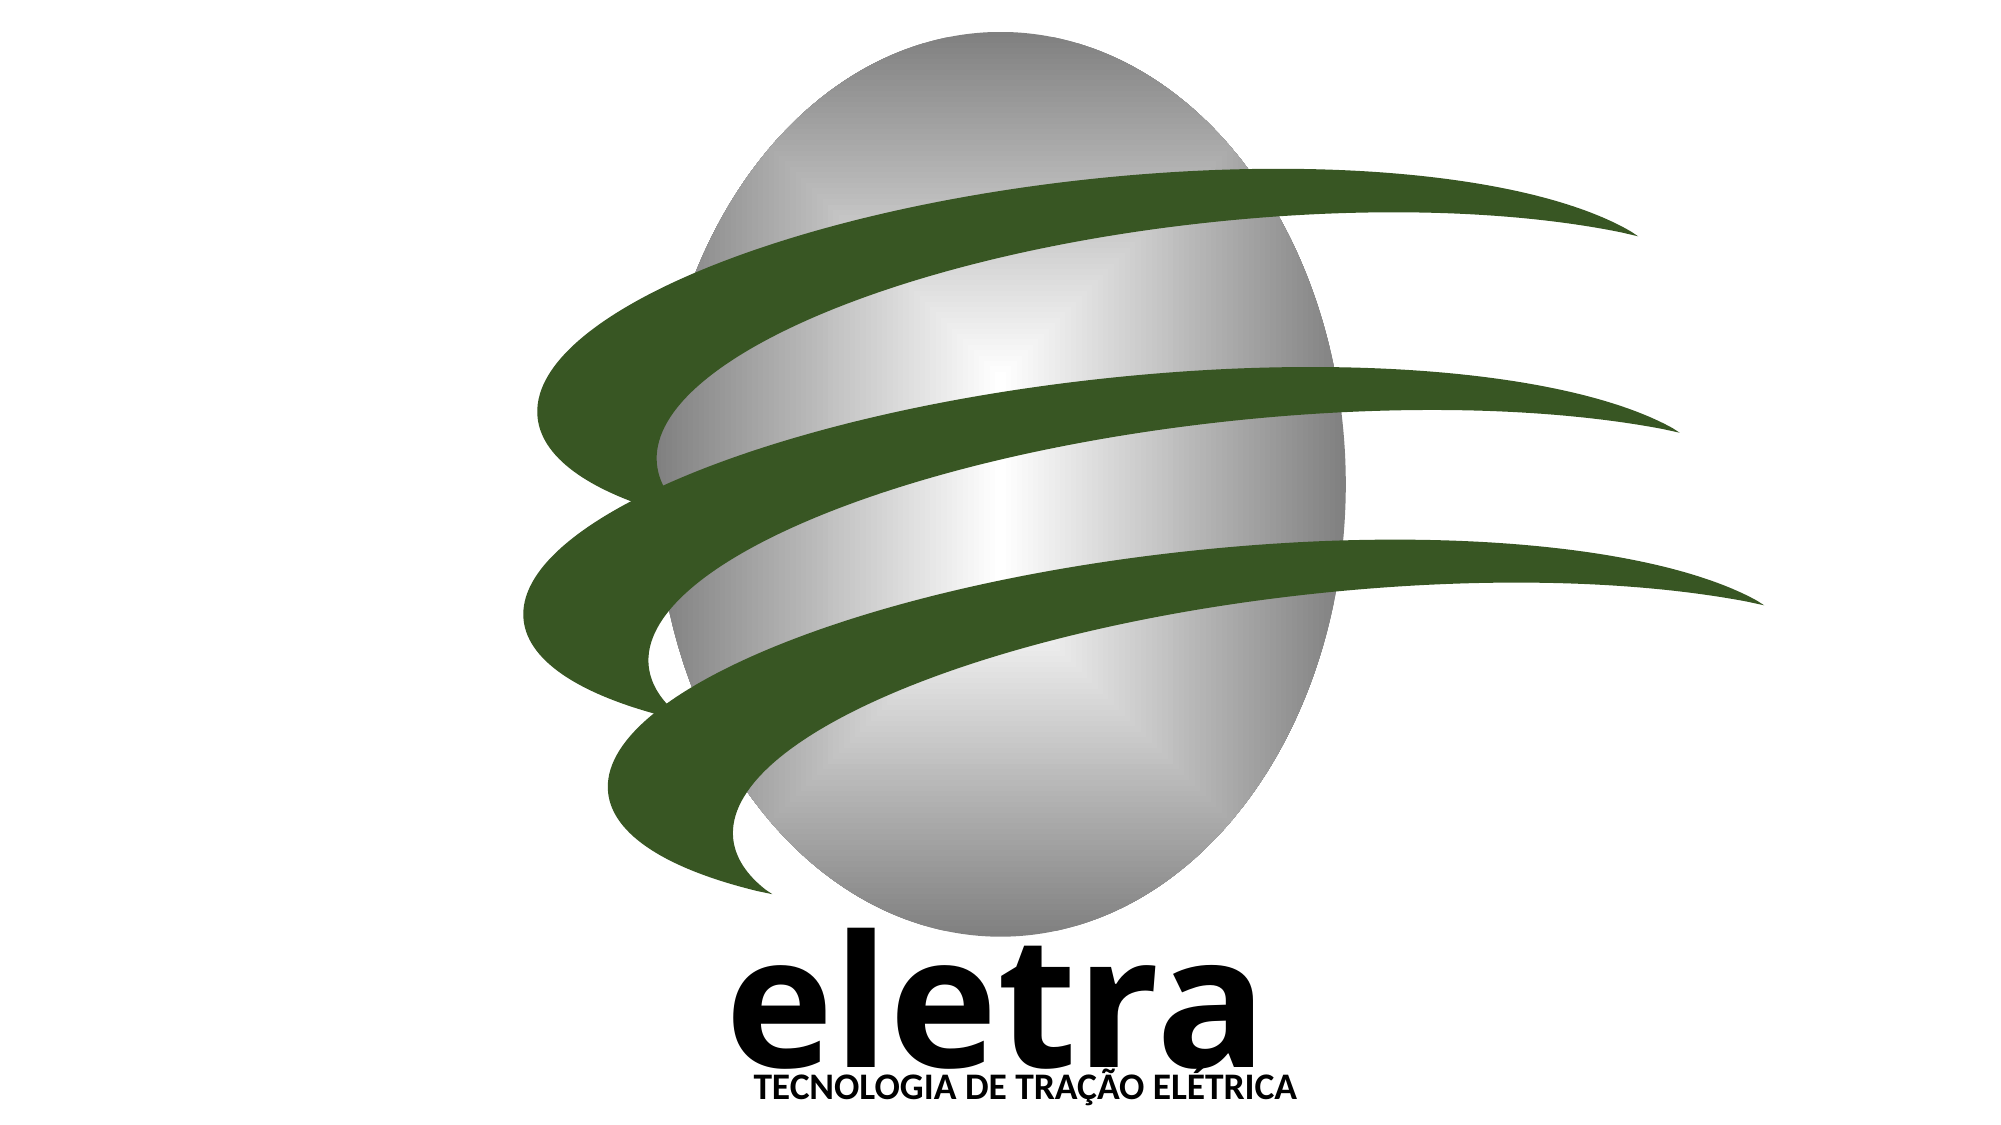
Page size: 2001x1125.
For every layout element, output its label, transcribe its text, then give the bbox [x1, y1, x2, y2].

text_box [606, 538, 1765, 879]
text_box [658, 218, 1335, 483]
text_box [747, 593, 1337, 876]
text_box [536, 167, 1639, 501]
text_box eletra [710, 876, 1346, 1112]
text_box TECNOLOGIA DE TRAÇÃO ELÉTRICA [738, 1054, 1313, 1115]
text_box [522, 365, 1681, 714]
text_box [694, 30, 1249, 271]
text_box [668, 414, 1347, 686]
